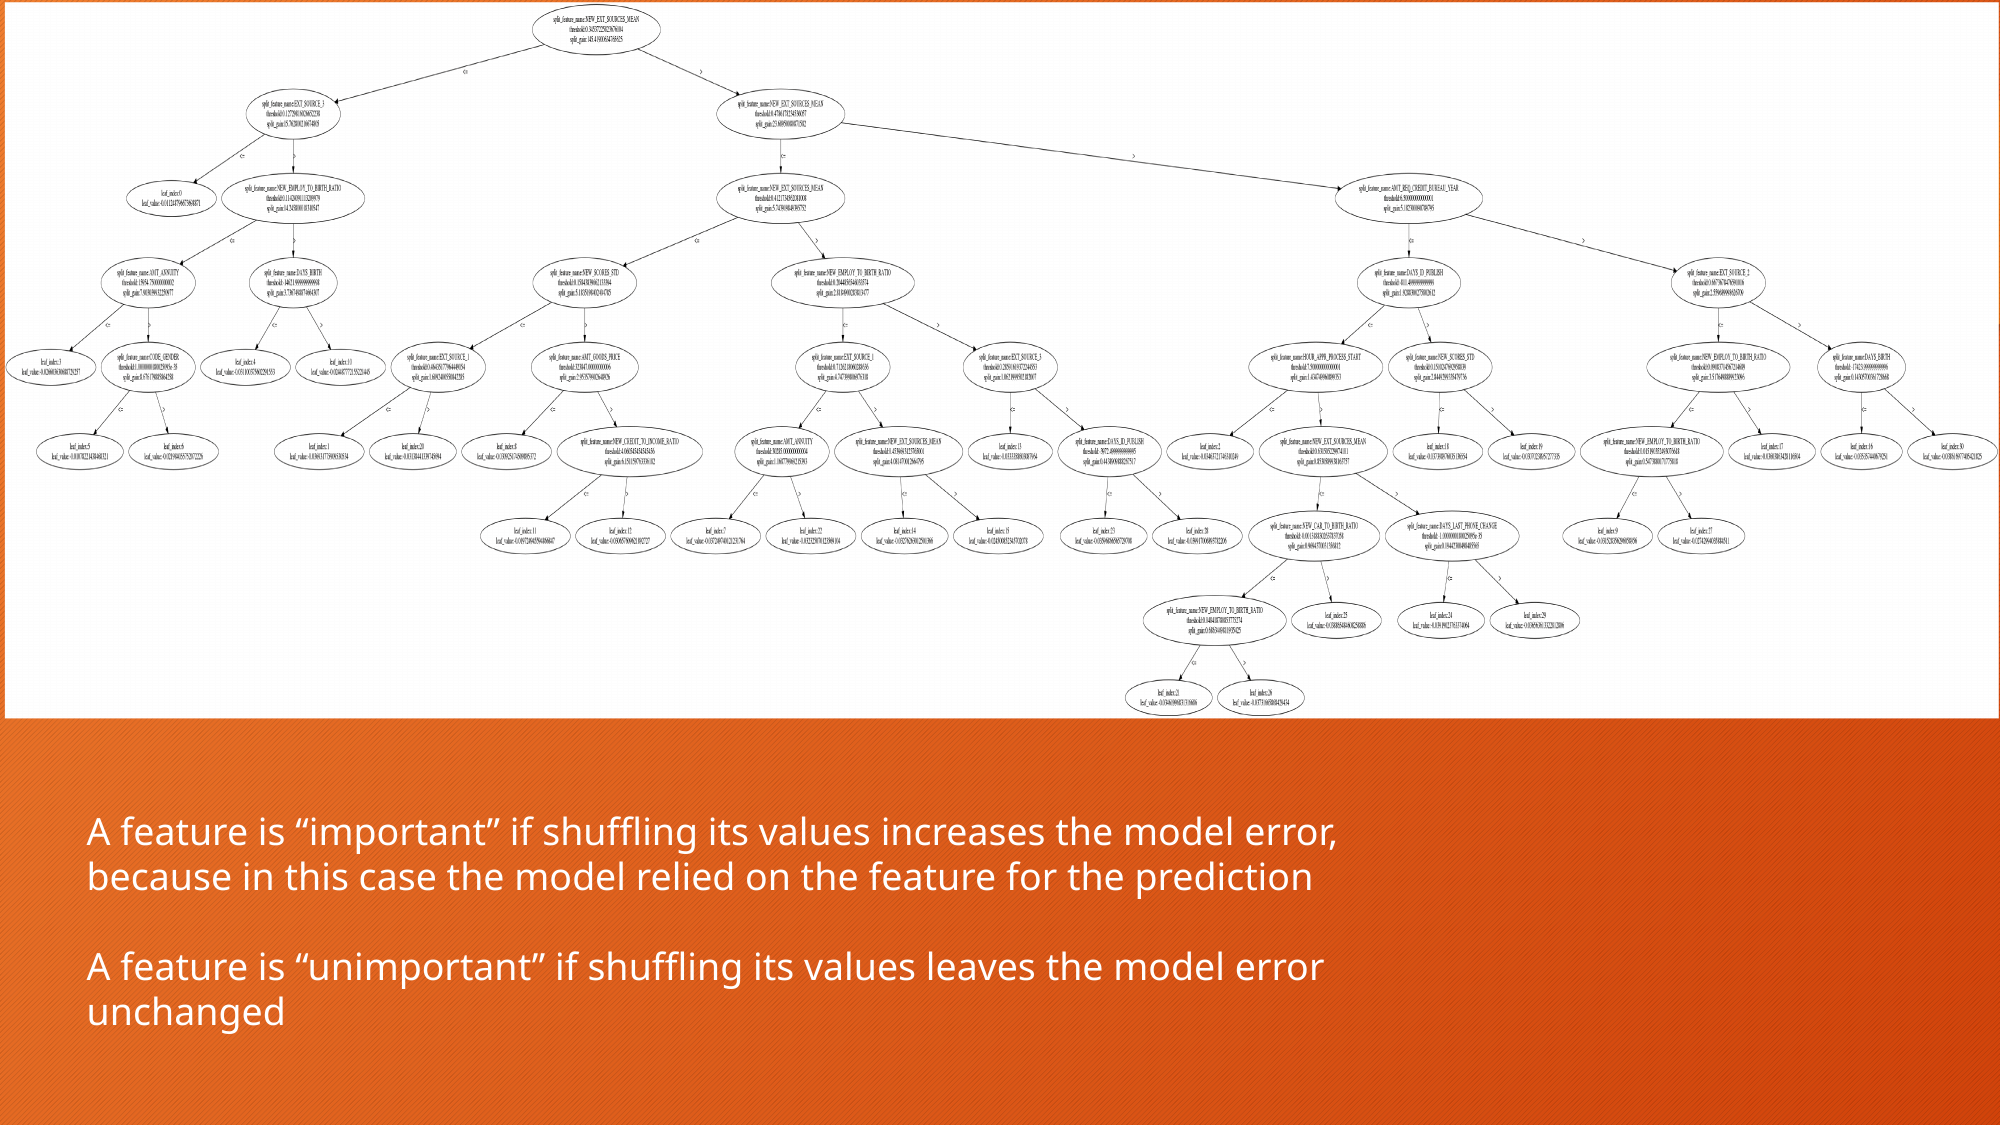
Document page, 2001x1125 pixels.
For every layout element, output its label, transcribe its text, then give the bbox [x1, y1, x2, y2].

text_box A feature is “important” if shuffling its values increases the model error, because in this case the model relied on the feature for the prediction A feature is “unimportant” if shuffling its values leaves the model error unchanged [71, 800, 1503, 1041]
picture [0, 0, 2000, 725]
